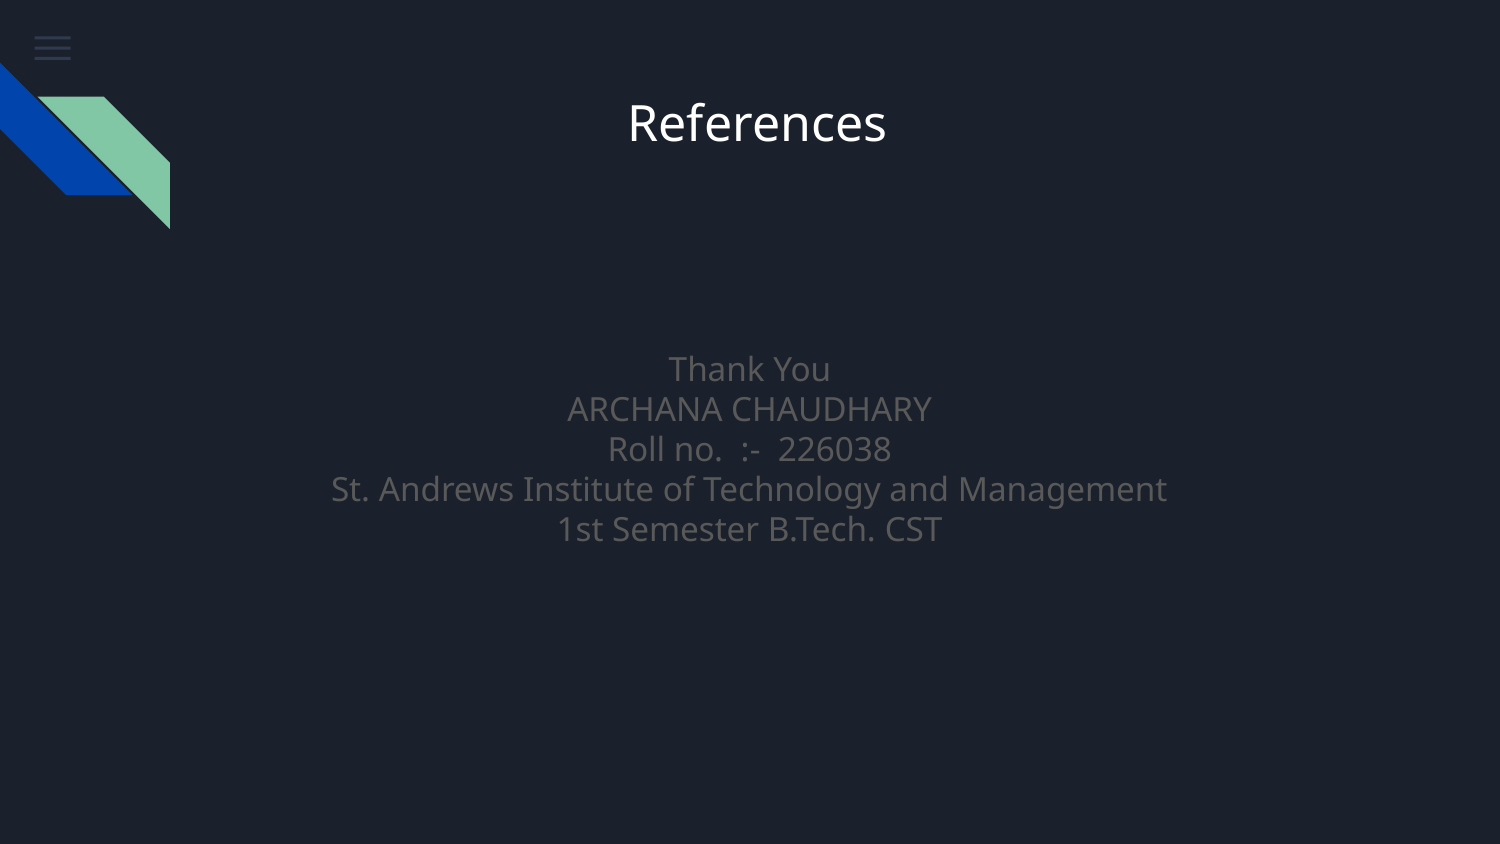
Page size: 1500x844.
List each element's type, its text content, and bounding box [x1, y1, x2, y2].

text_box Thank You ARCHANA CHAUDHARY Roll no. :- 226038 St. Andrews Institute of Technology and Management 1st Semester B.Tech. CST [0, 253, 1500, 643]
title References [180, 76, 1335, 227]
